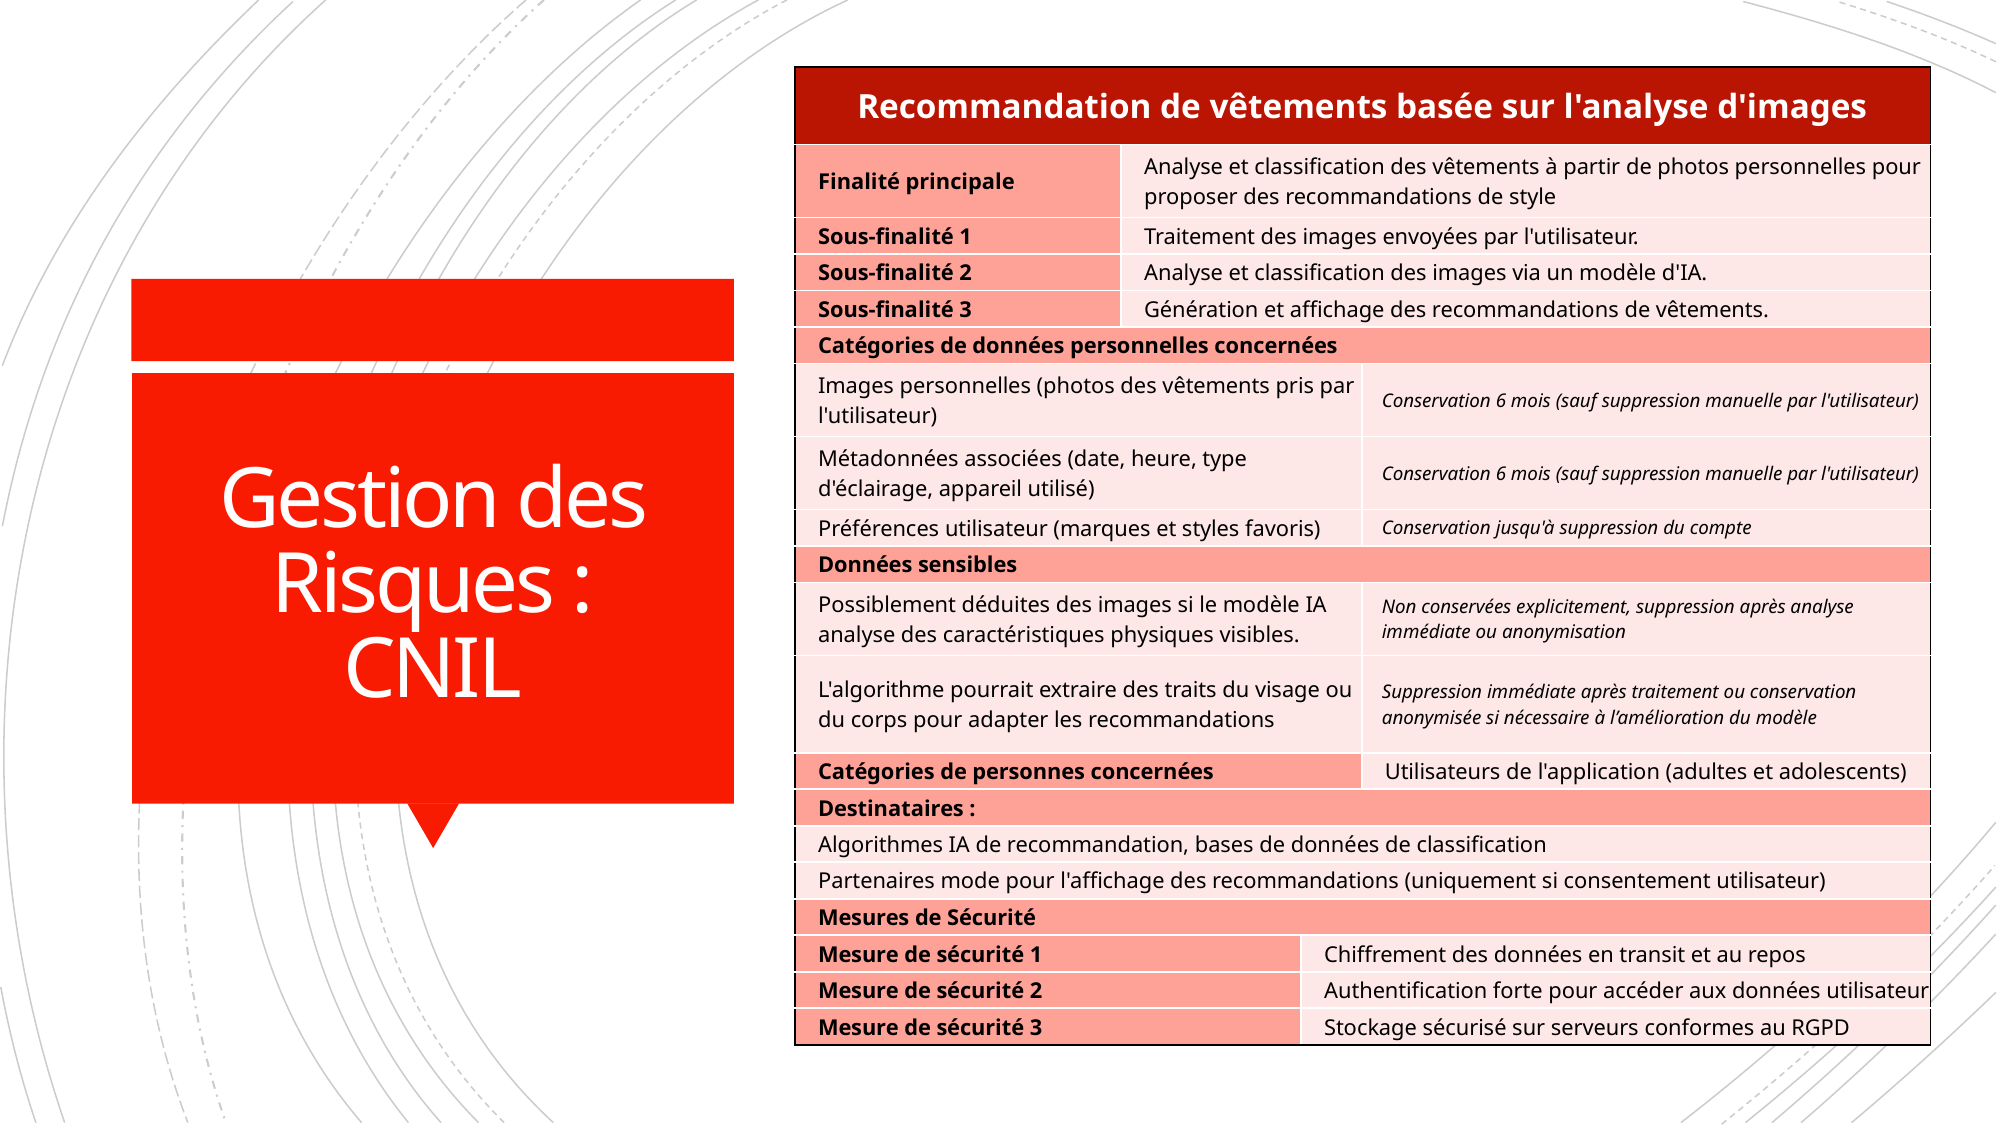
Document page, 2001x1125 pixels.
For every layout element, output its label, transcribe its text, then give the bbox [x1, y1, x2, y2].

table_cell Partenaires mode pour l'affichage des recommandations (uniquement si consentement utilisateur) [796, 863, 1930, 898]
table_cell Sous-finalité 3 [796, 291, 1120, 326]
table_cell Traitement des images envoyées par l'utilisateur. [1122, 218, 1930, 253]
table_cell Analyse et classification des images via un modèle d'IA. [1122, 255, 1930, 290]
table_cell Analyse et classification des vêtements à partir de photos personnelles pour proposer des recommandations de style [1122, 145, 1930, 217]
table_cell L'algorithme pourrait extraire des traits du visage ou du corps pour adapter les recommandations [796, 656, 1361, 752]
table_cell Utilisateurs de l'application (adultes et adolescents) [1363, 754, 1930, 788]
table_cell Conservation jusqu'à suppression du compte [1363, 510, 1930, 545]
table_cell Catégories de données personnelles concernées [796, 328, 1930, 363]
table_cell Finalité principale [796, 145, 1120, 217]
table_cell Mesure de sécurité 1 [796, 936, 1300, 971]
table_cell Métadonnées associées (date, heure, type d'éclairage, appareil utilisé) [796, 437, 1361, 509]
table_cell Chiffrement des données en transit et au repos [1302, 936, 1930, 971]
table_cell Conservation 6 mois (sauf suppression manuelle par l'utilisateur) [1363, 364, 1930, 436]
table_cell Mesure de sécurité 2 [796, 973, 1300, 1007]
table_cell Authentification forte pour accéder aux données utilisateur [1302, 973, 1930, 1007]
table_cell Mesure de sécurité 3 [796, 1009, 1300, 1044]
table_cell Non conservées explicitement, suppression après analyse immédiate ou anonymisation [1363, 583, 1930, 655]
table_cell Conservation 6 mois (sauf suppression manuelle par l'utilisateur) [1363, 437, 1930, 509]
table_cell Préférences utilisateur (marques et styles favoris) [796, 510, 1361, 545]
table_cell Génération et affichage des recommandations de vêtements. [1122, 291, 1930, 326]
title Gestion des Risques : CNIL [145, 385, 720, 789]
table_header Recommandation de vêtements basée sur l'analyse d'images [796, 68, 1930, 144]
table_cell Sous-finalité 1 [796, 218, 1120, 253]
table_cell Algorithmes IA de recommandation, bases de données de classification [796, 827, 1930, 861]
table_cell Possiblement déduites des images si le modèle IA analyse des caractéristiques physiques visibles. [796, 583, 1361, 655]
table_cell Mesures de Sécurité [796, 900, 1930, 934]
table_cell Données sensibles [796, 547, 1930, 582]
table_cell Catégories de personnes concernées [796, 754, 1361, 788]
table_cell Suppression immédiate après traitement ou conservation anonymisée si nécessaire à l’amélioration du modèle [1363, 656, 1930, 752]
table_cell Destinataires : [796, 790, 1930, 825]
table_cell Images personnelles (photos des vêtements pris par l'utilisateur) [796, 364, 1361, 436]
table_cell Sous-finalité 2 [796, 255, 1120, 290]
table_cell Stockage sécurisé sur serveurs conformes au RGPD [1302, 1009, 1930, 1044]
